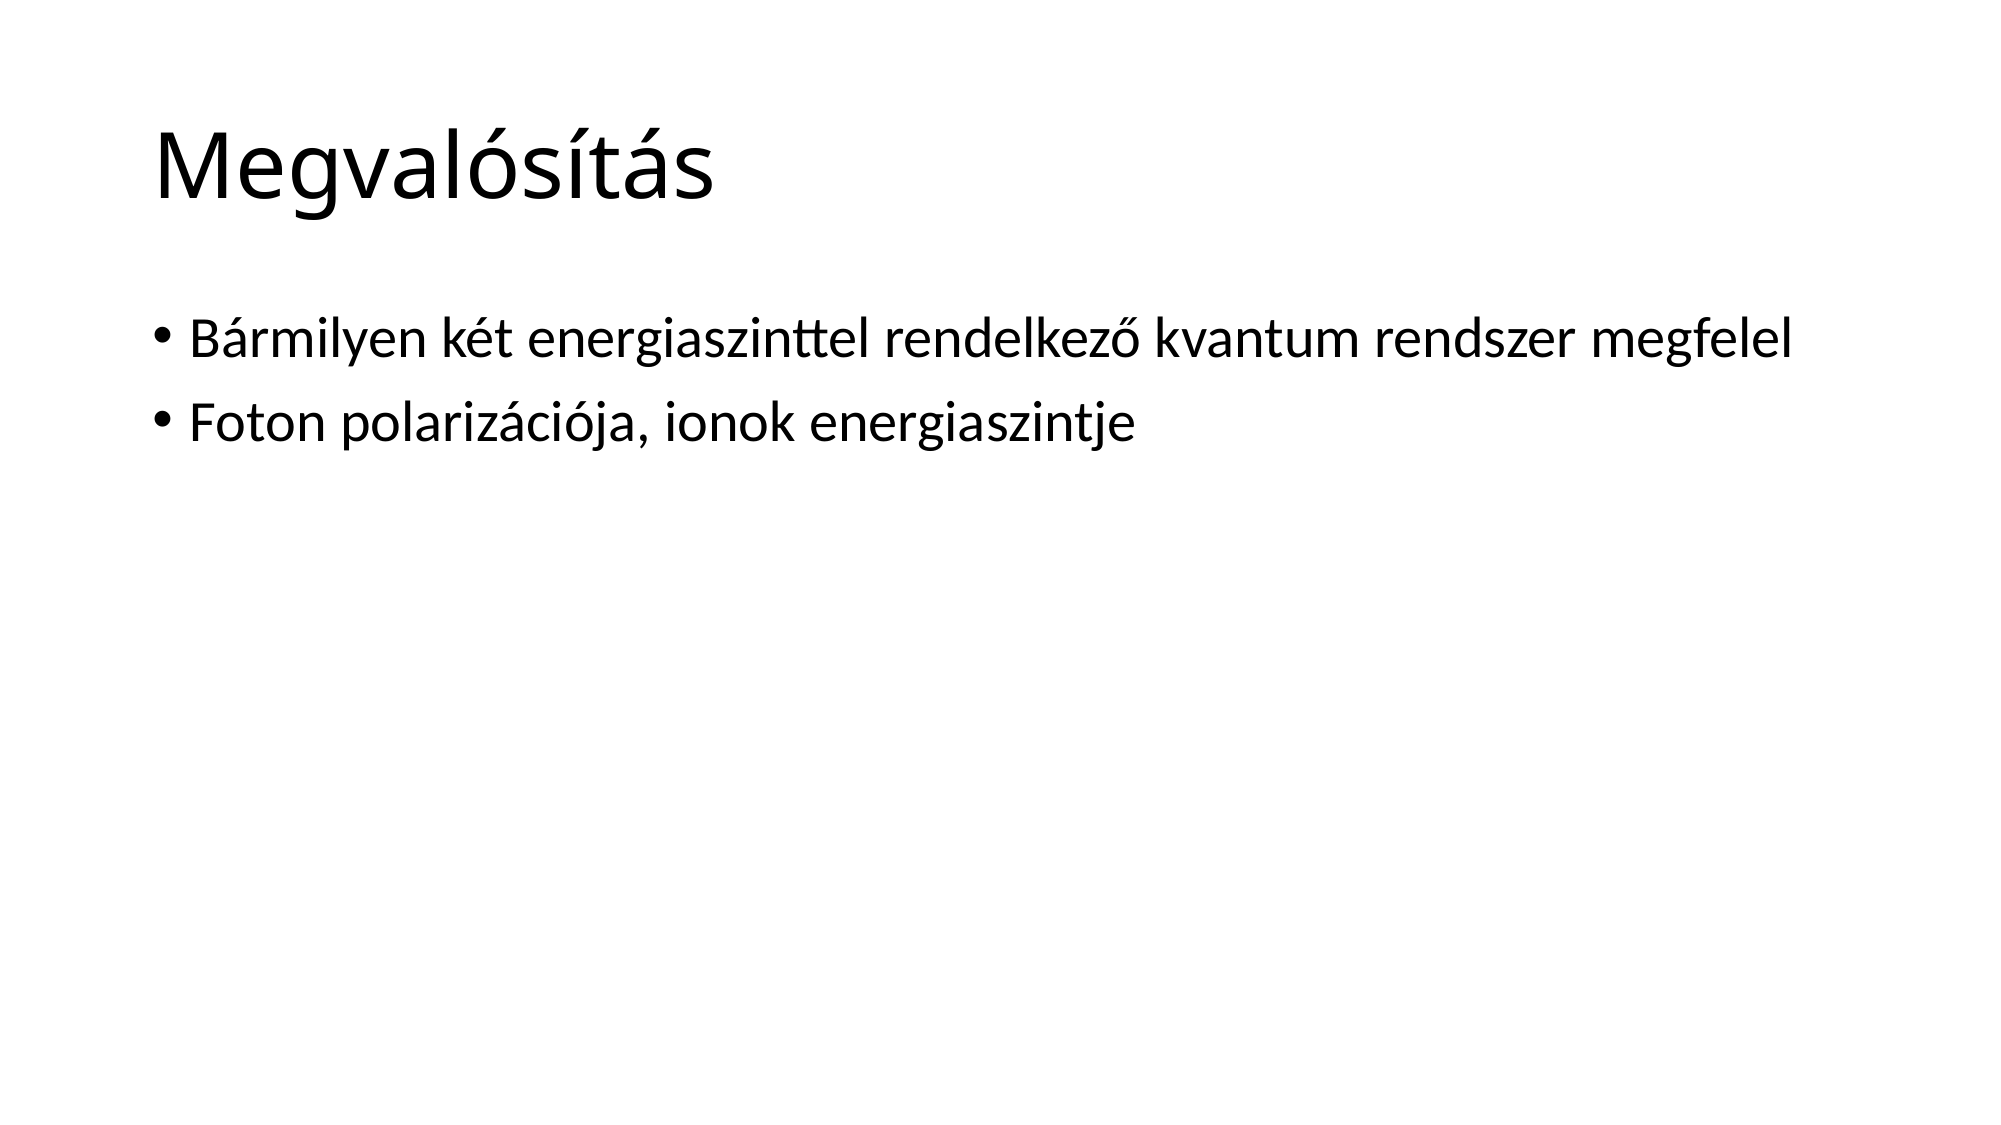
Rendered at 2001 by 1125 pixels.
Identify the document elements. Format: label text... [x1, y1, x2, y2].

list Bármilyen két energiaszinttel rendelkező kvantum rendszer megfelel Foton polarizációja, ionok energiaszintje [137, 299, 1863, 1014]
title Megvalósítás [137, 59, 1863, 278]
